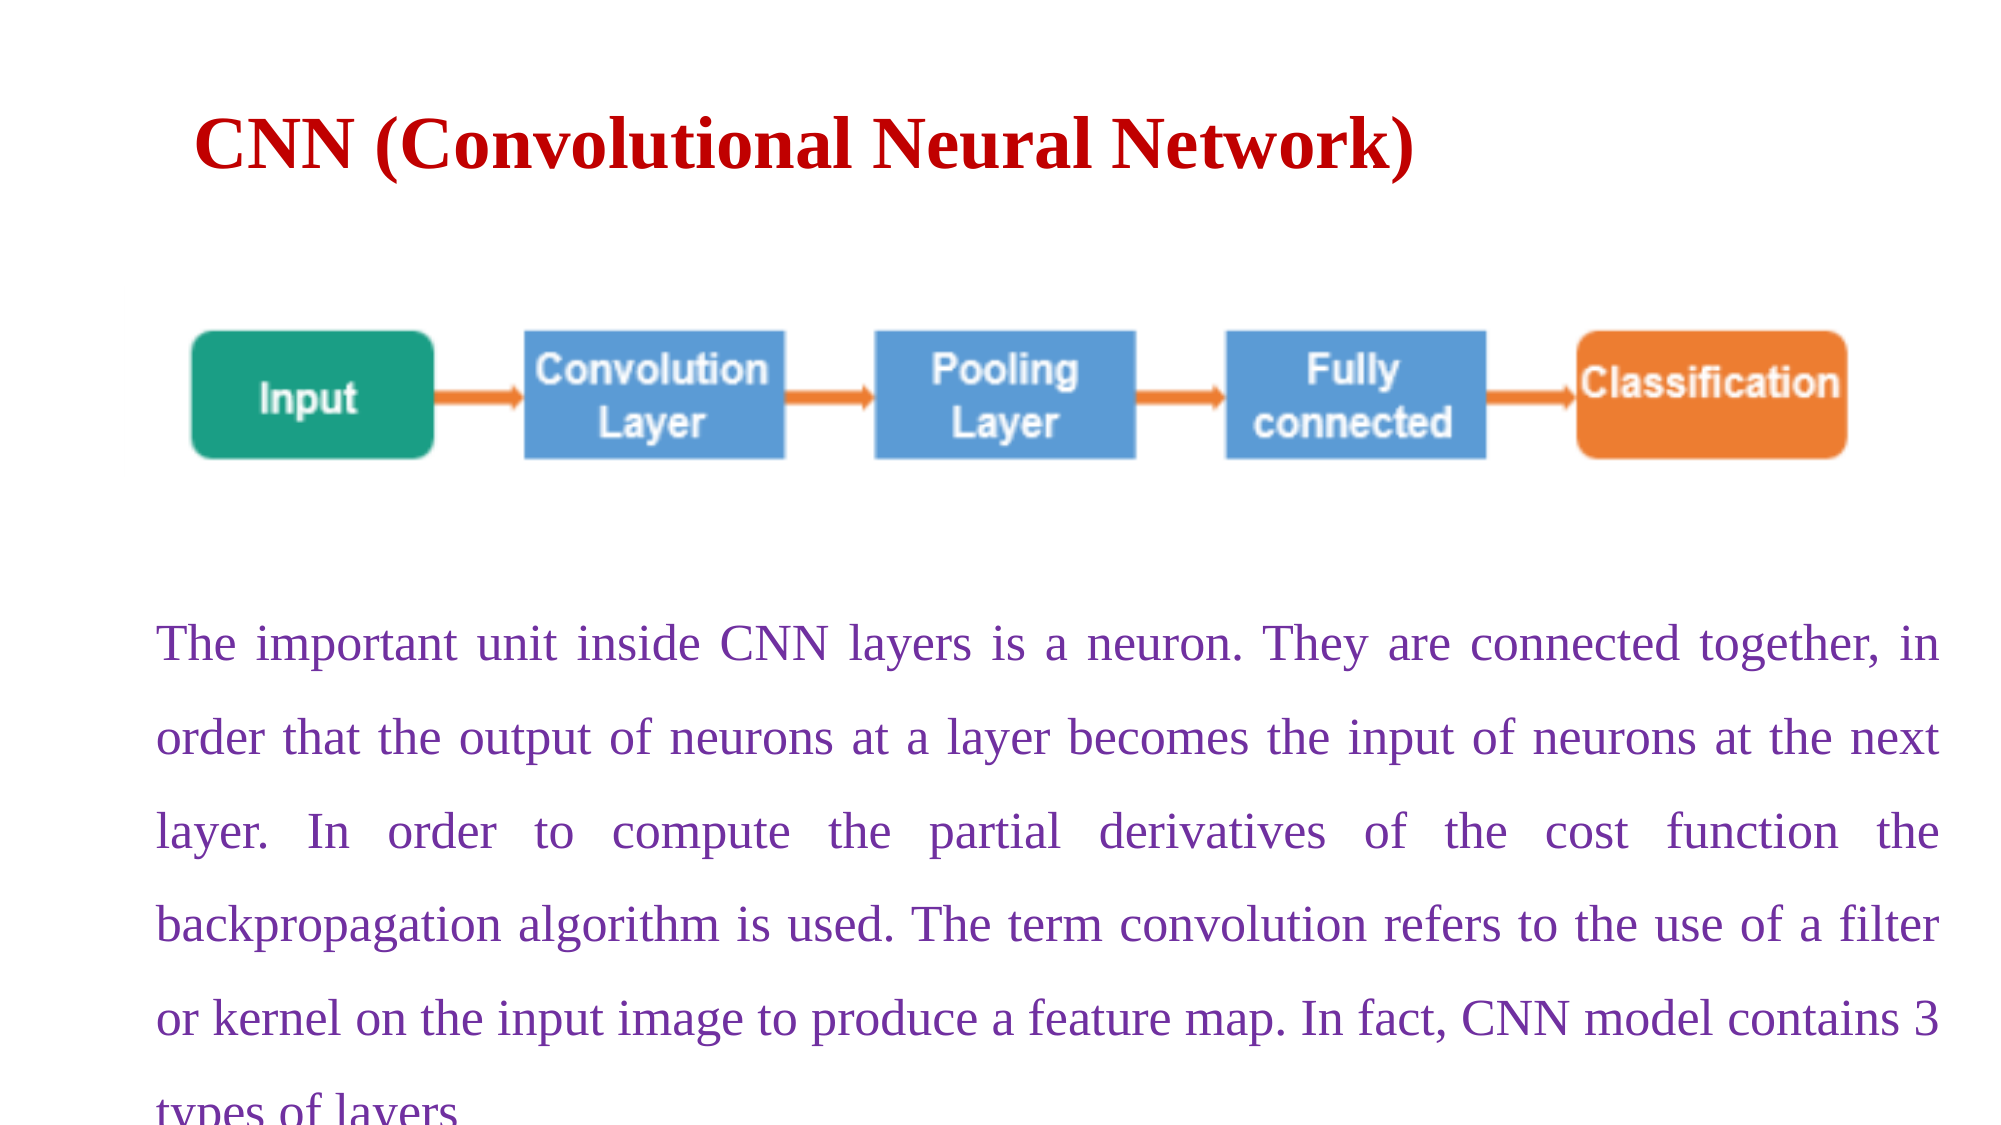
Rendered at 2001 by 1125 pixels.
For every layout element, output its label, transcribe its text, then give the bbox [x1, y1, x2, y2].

text_box CNN (Convolutional Neural Network) [140, 78, 1588, 199]
text_box The important unit inside CNN layers is a neuron. They are connected together, in order that the output of neurons at a layer becomes the input of neurons at the next layer. In order to compute the partial derivatives of the cost function the backpropagation algorithm is used. The term convolution refers to the use of a filter or kernel on the input image to produce a feature map. In fact, CNN model contains 3 types of layers [140, 562, 1957, 1125]
picture [123, 286, 1974, 477]
